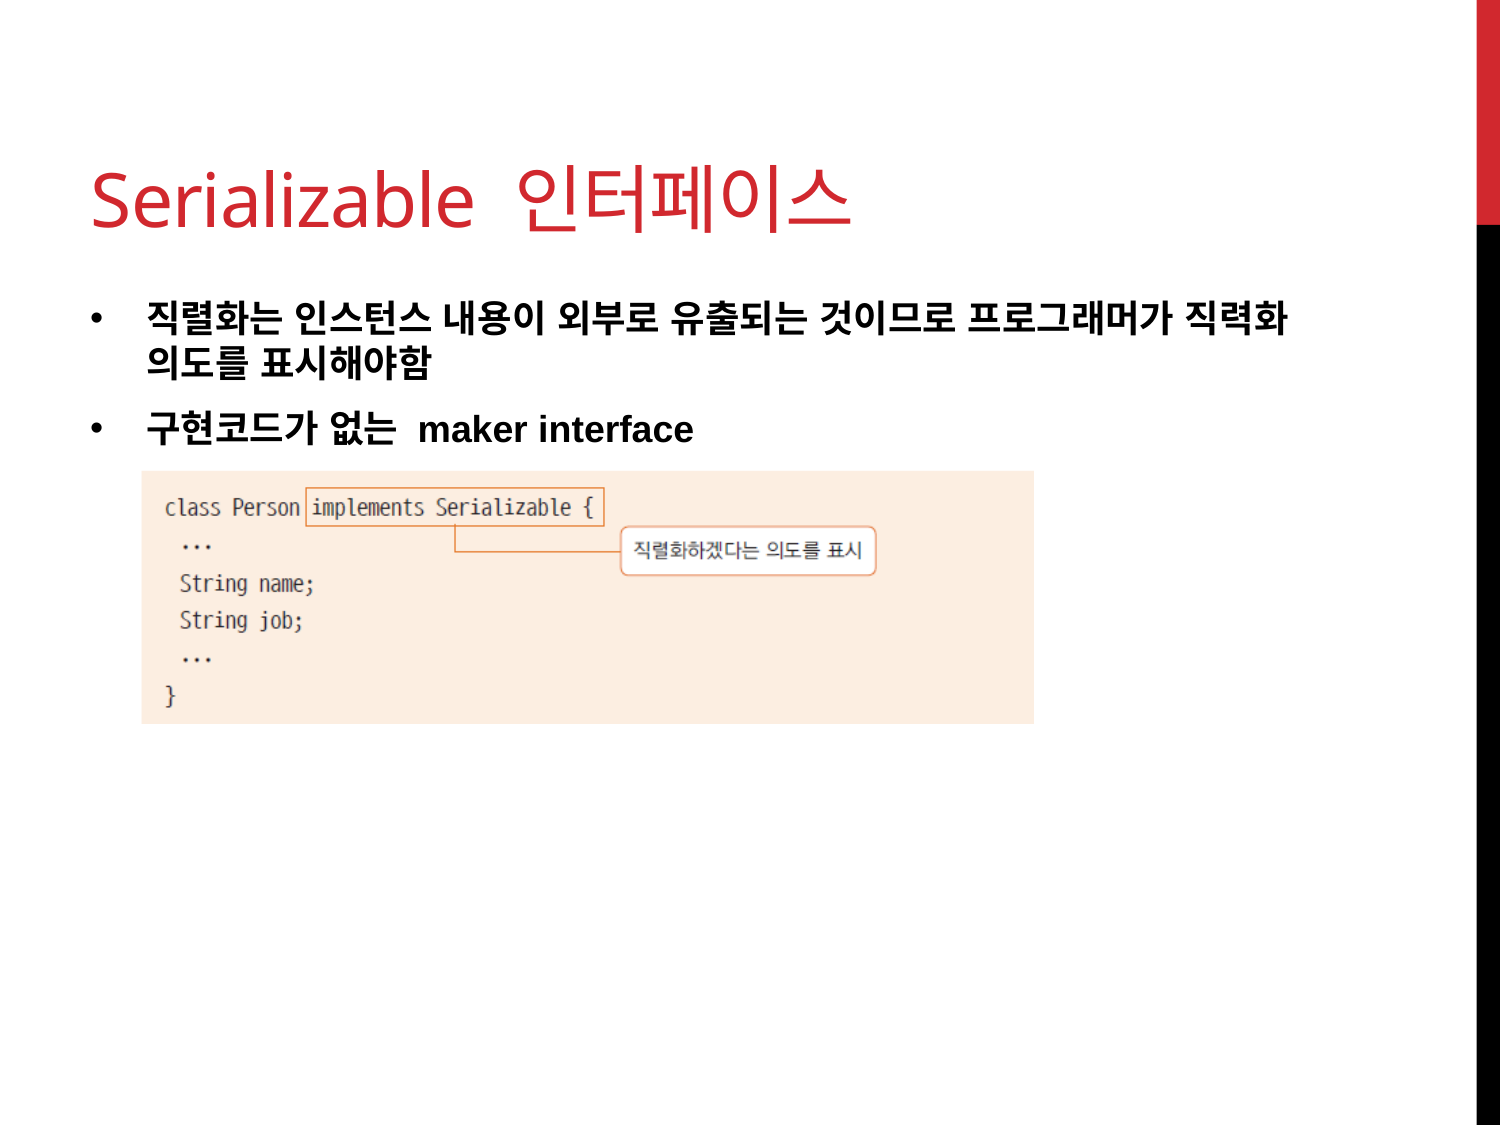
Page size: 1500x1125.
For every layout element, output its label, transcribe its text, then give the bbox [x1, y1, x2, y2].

picture [135, 467, 1034, 725]
list 직렬화는 인스턴스 내용이 외부로 유출되는 것이므로 프로그래머가 직력화 의도를 표시해야함 구현코드가 없는 maker interface [75, 287, 1325, 1005]
title Serializable 인터페이스 [75, 25, 1282, 250]
